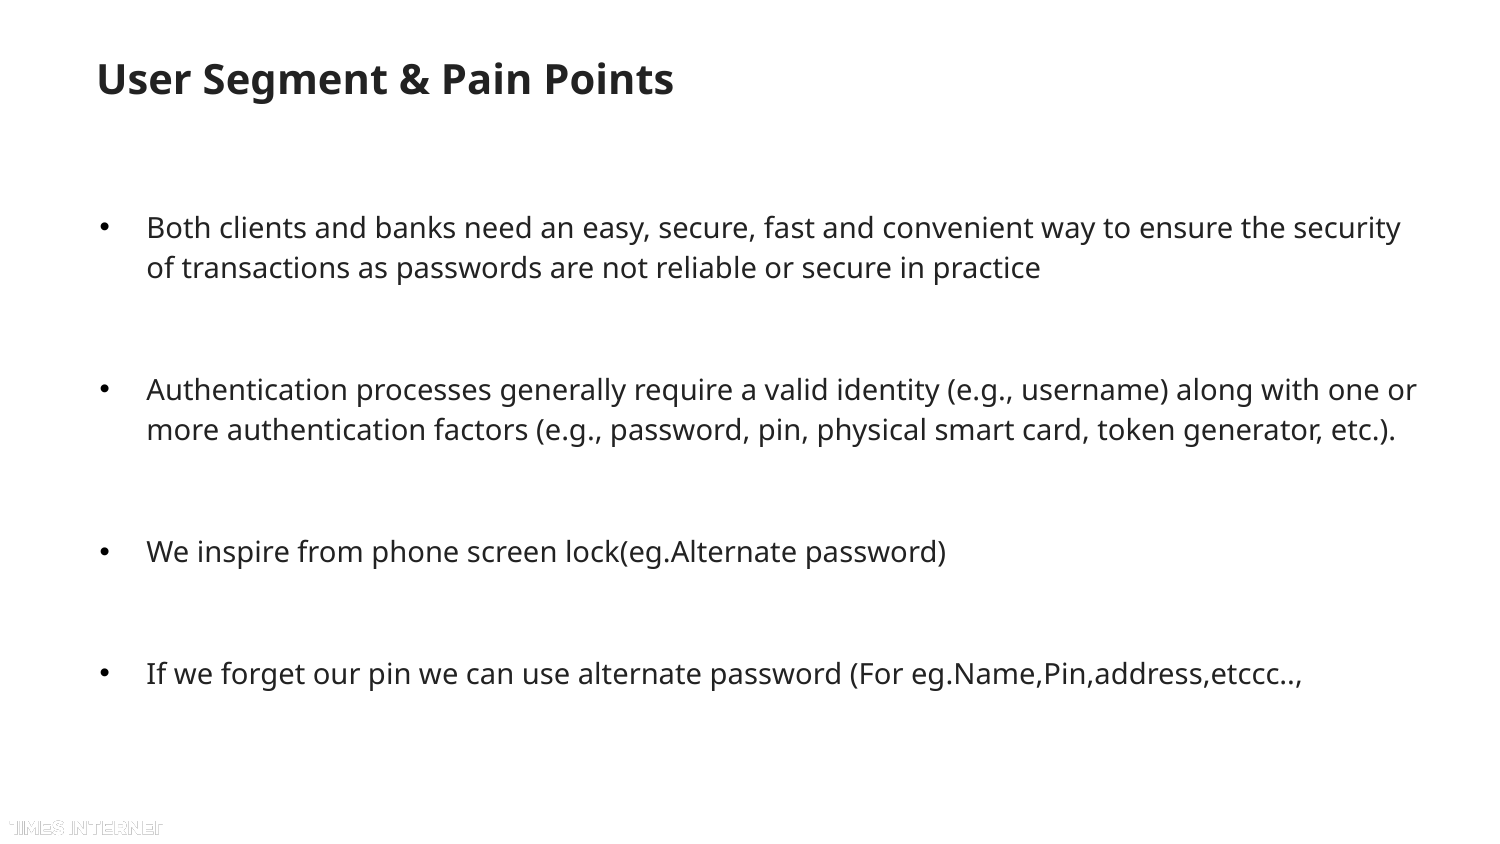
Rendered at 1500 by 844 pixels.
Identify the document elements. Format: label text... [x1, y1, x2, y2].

text_box Both clients and banks need an easy, secure, fast and convenient way to ensure the security of transactions as passwords are not reliable or secure in practice Authentication processes generally require a valid identity (e.g., username) along with one or more authentication factors (e.g., password, pin, physical smart card, token generator, etc.). We inspire from phone screen lock(eg.Alternate password) If we forget our pin we can use alternate password (For eg.Name,Pin,address,etccc.., [84, 188, 1436, 749]
title User Segment & Pain Points [81, 37, 1440, 133]
picture [8, 818, 164, 837]
